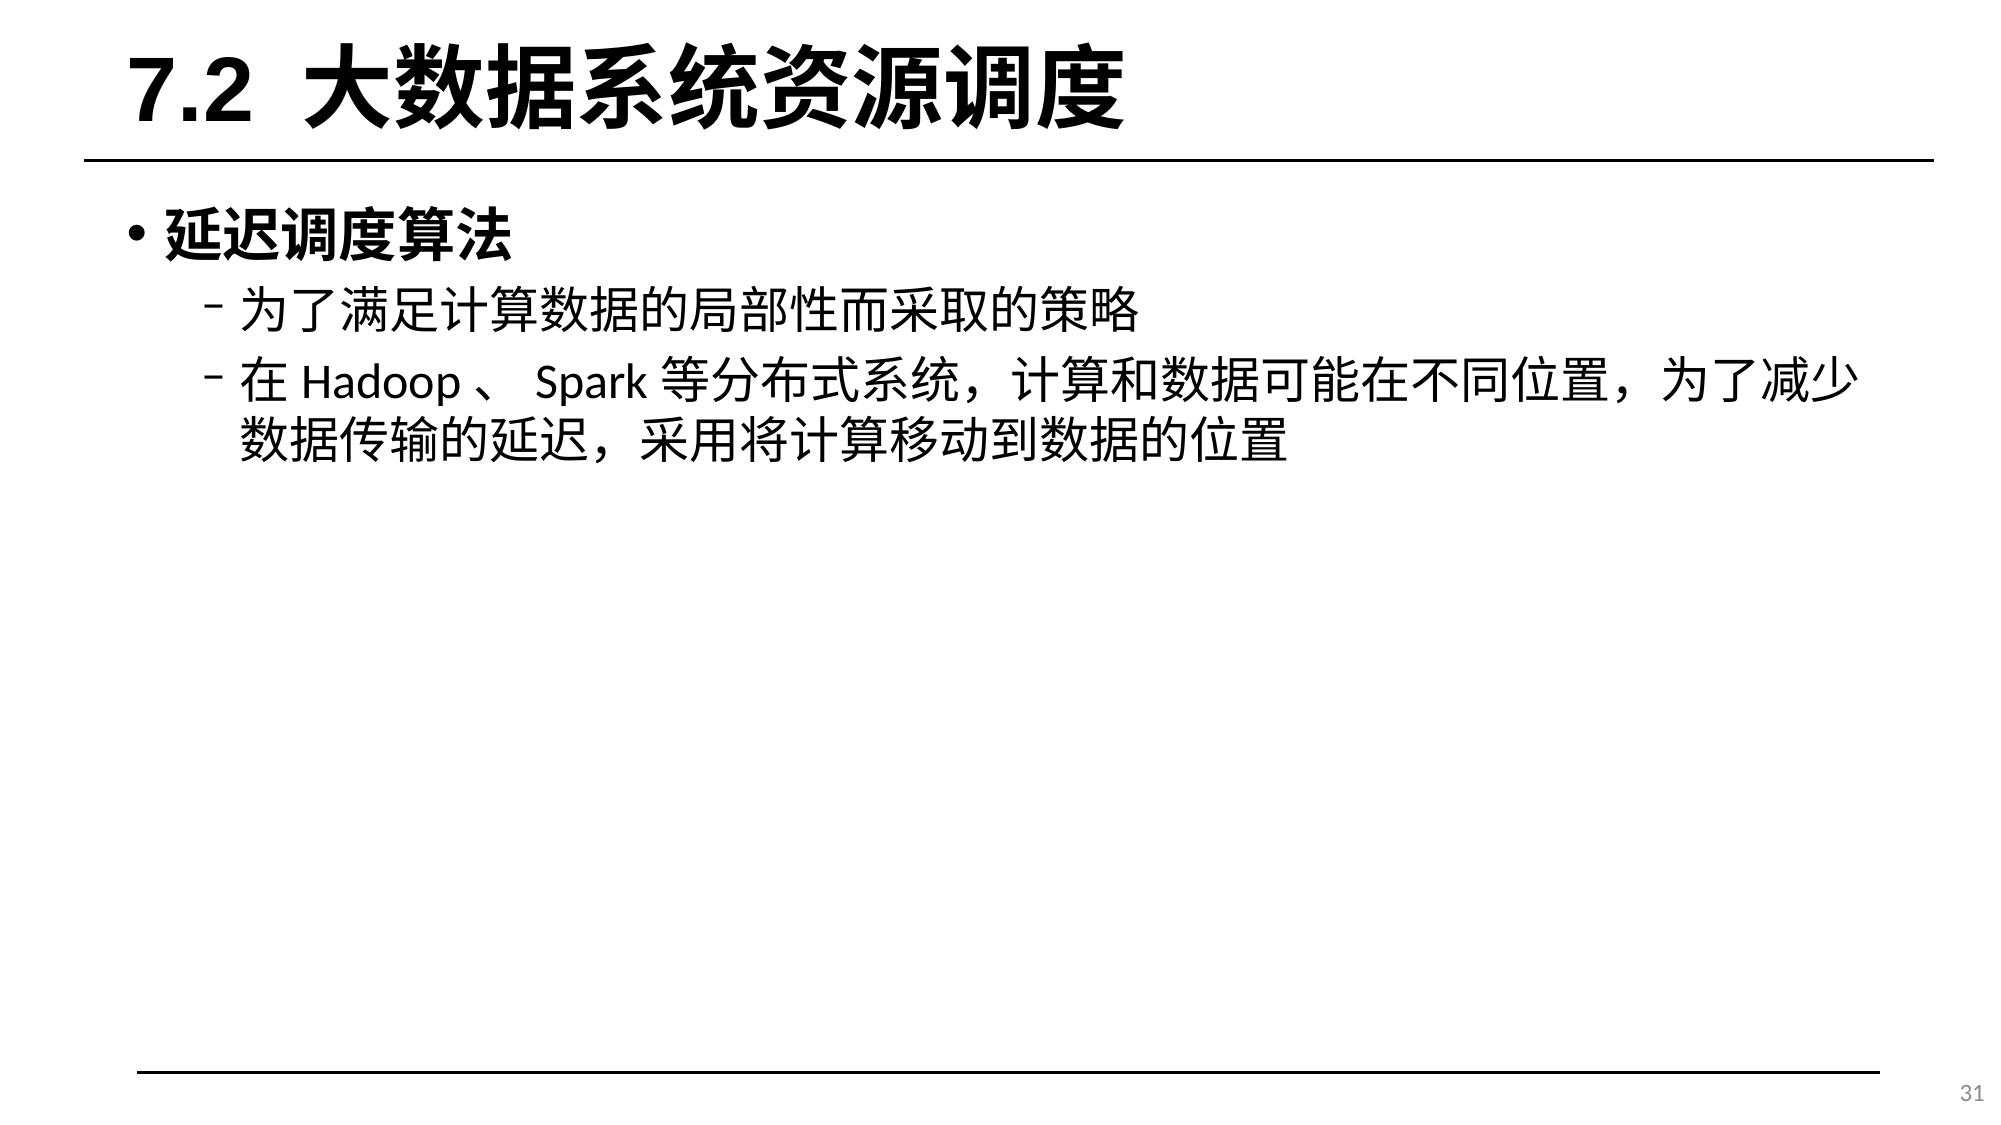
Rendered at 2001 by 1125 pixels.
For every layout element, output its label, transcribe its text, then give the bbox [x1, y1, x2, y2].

title 7.2 大数据系统资源调度 [111, 22, 1905, 161]
list 延迟调度算法 为了满足计算数据的局部性而采取的策略 在Hadoop、Spark等分布式系统，计算和数据可能在不同位置，为了减少数据传输的延迟，采用将计算移动到数据的位置 [111, 190, 1905, 1014]
slide_number 31 [1550, 1061, 2000, 1122]
